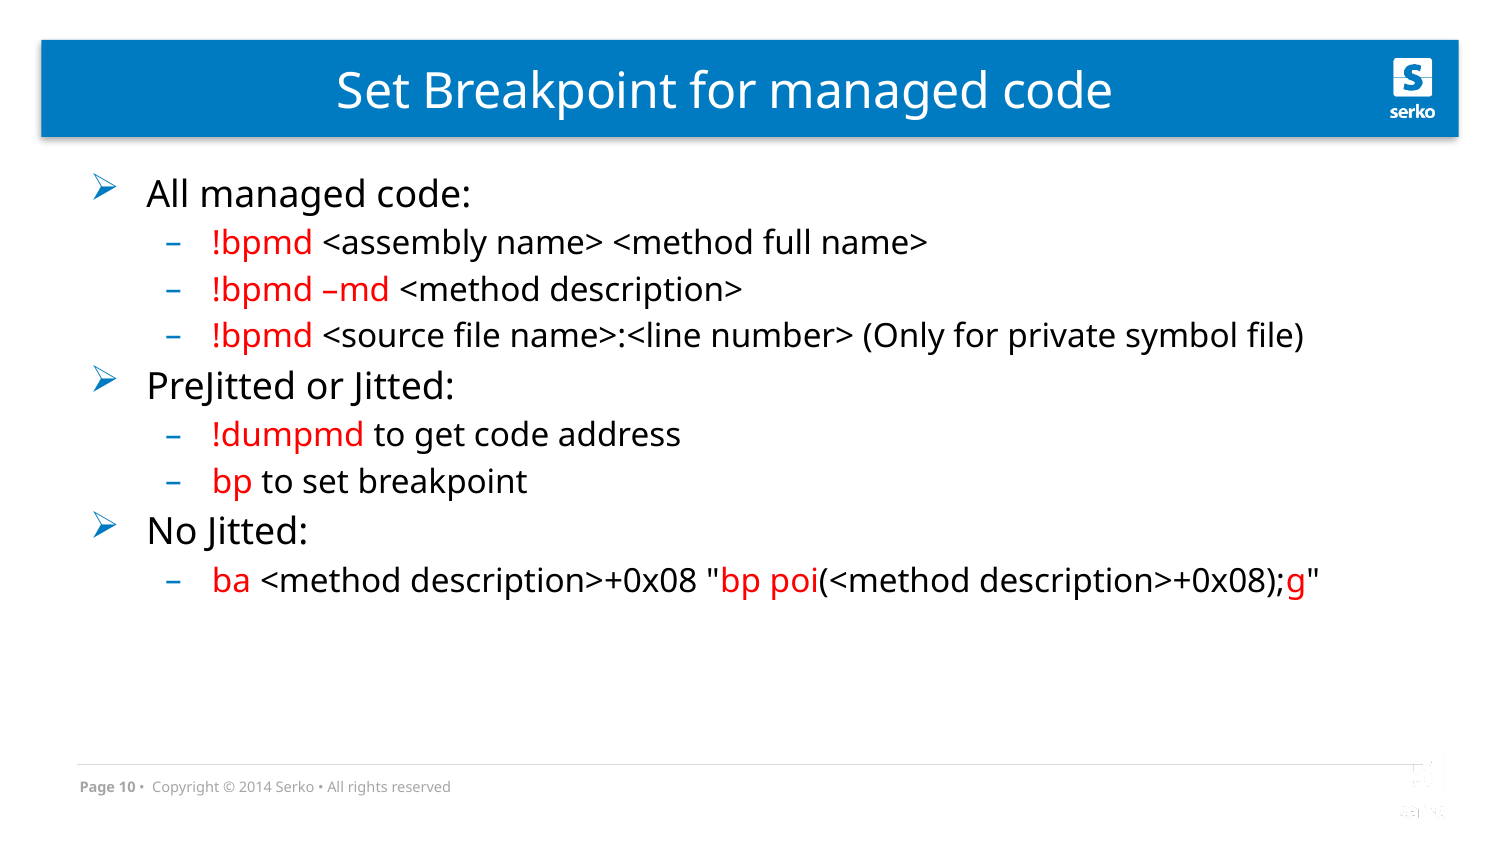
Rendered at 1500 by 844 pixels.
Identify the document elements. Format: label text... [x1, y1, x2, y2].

picture [1398, 752, 1447, 818]
list All managed code: !bpmd <assembly name> <method full name> !bpmd –md <method description> !bpmd <source file name>:<line number> (Only for private symbol file) PreJitted or Jitted: !dumpmd to get code address bp to set breakpoint No Jitted: ba <method description>+0x08 "bp poi(<method description>+0x08);g" [75, 161, 1425, 736]
title Set Breakpoint for managed code [75, 49, 1376, 128]
picture [1390, 58, 1435, 118]
